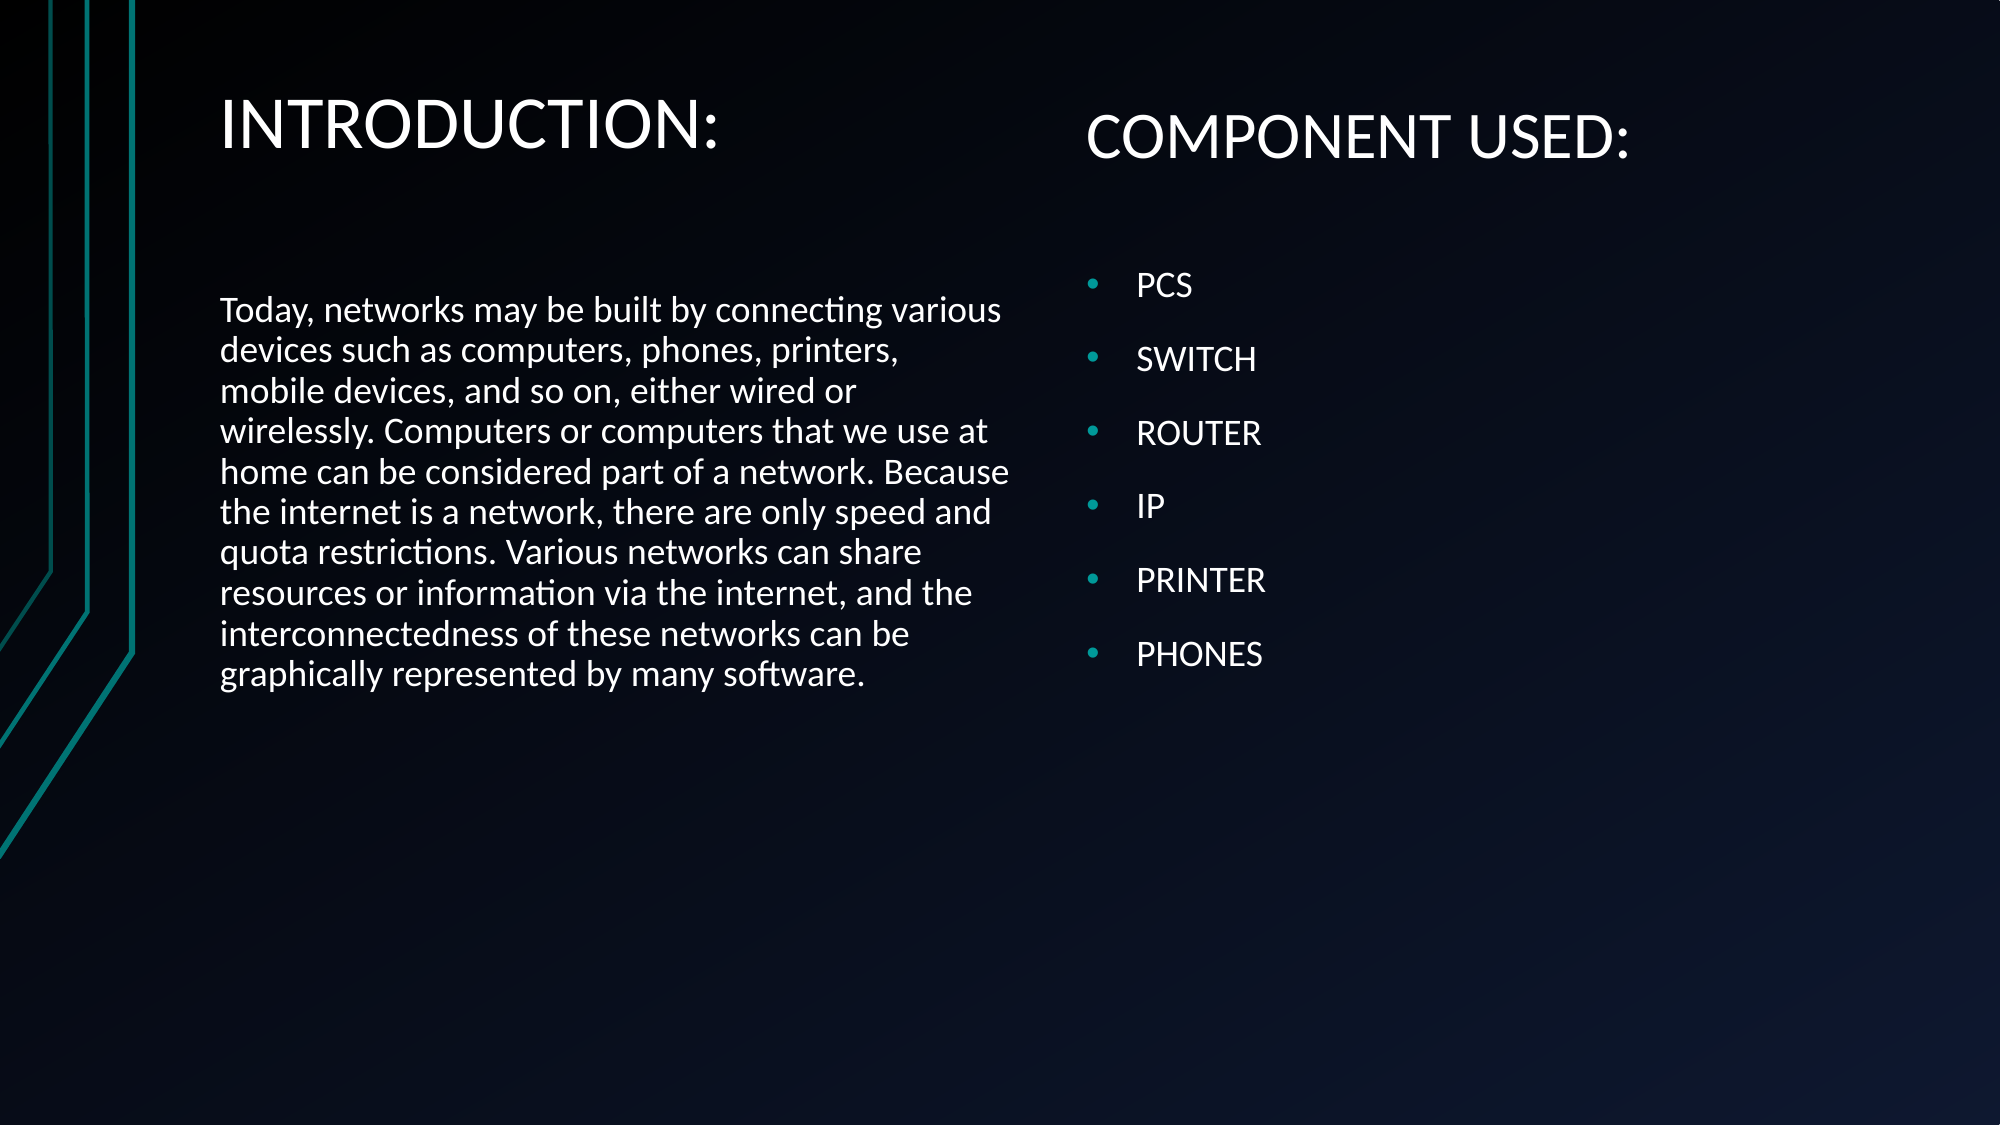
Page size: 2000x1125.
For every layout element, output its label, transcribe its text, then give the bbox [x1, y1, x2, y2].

title INTRODUCTION: [199, 45, 823, 256]
list PCS SWITCH ROUTER IP PRINTER PHONES [1066, 255, 1900, 988]
text_box COMPONENT USED: [1066, 45, 1689, 256]
list Today, networks may be built by connecting various devices such as computers, phones, printers, mobile devices, and so on, either wired or wirelessly. Computers or computers that we use at home can be considered part of a network. Because the internet is a network, there are only speed and quota restrictions. Various networks can share resources or information via the internet, and the interconnectedness of these networks can be graphically represented by many software. [199, 279, 1033, 1013]
